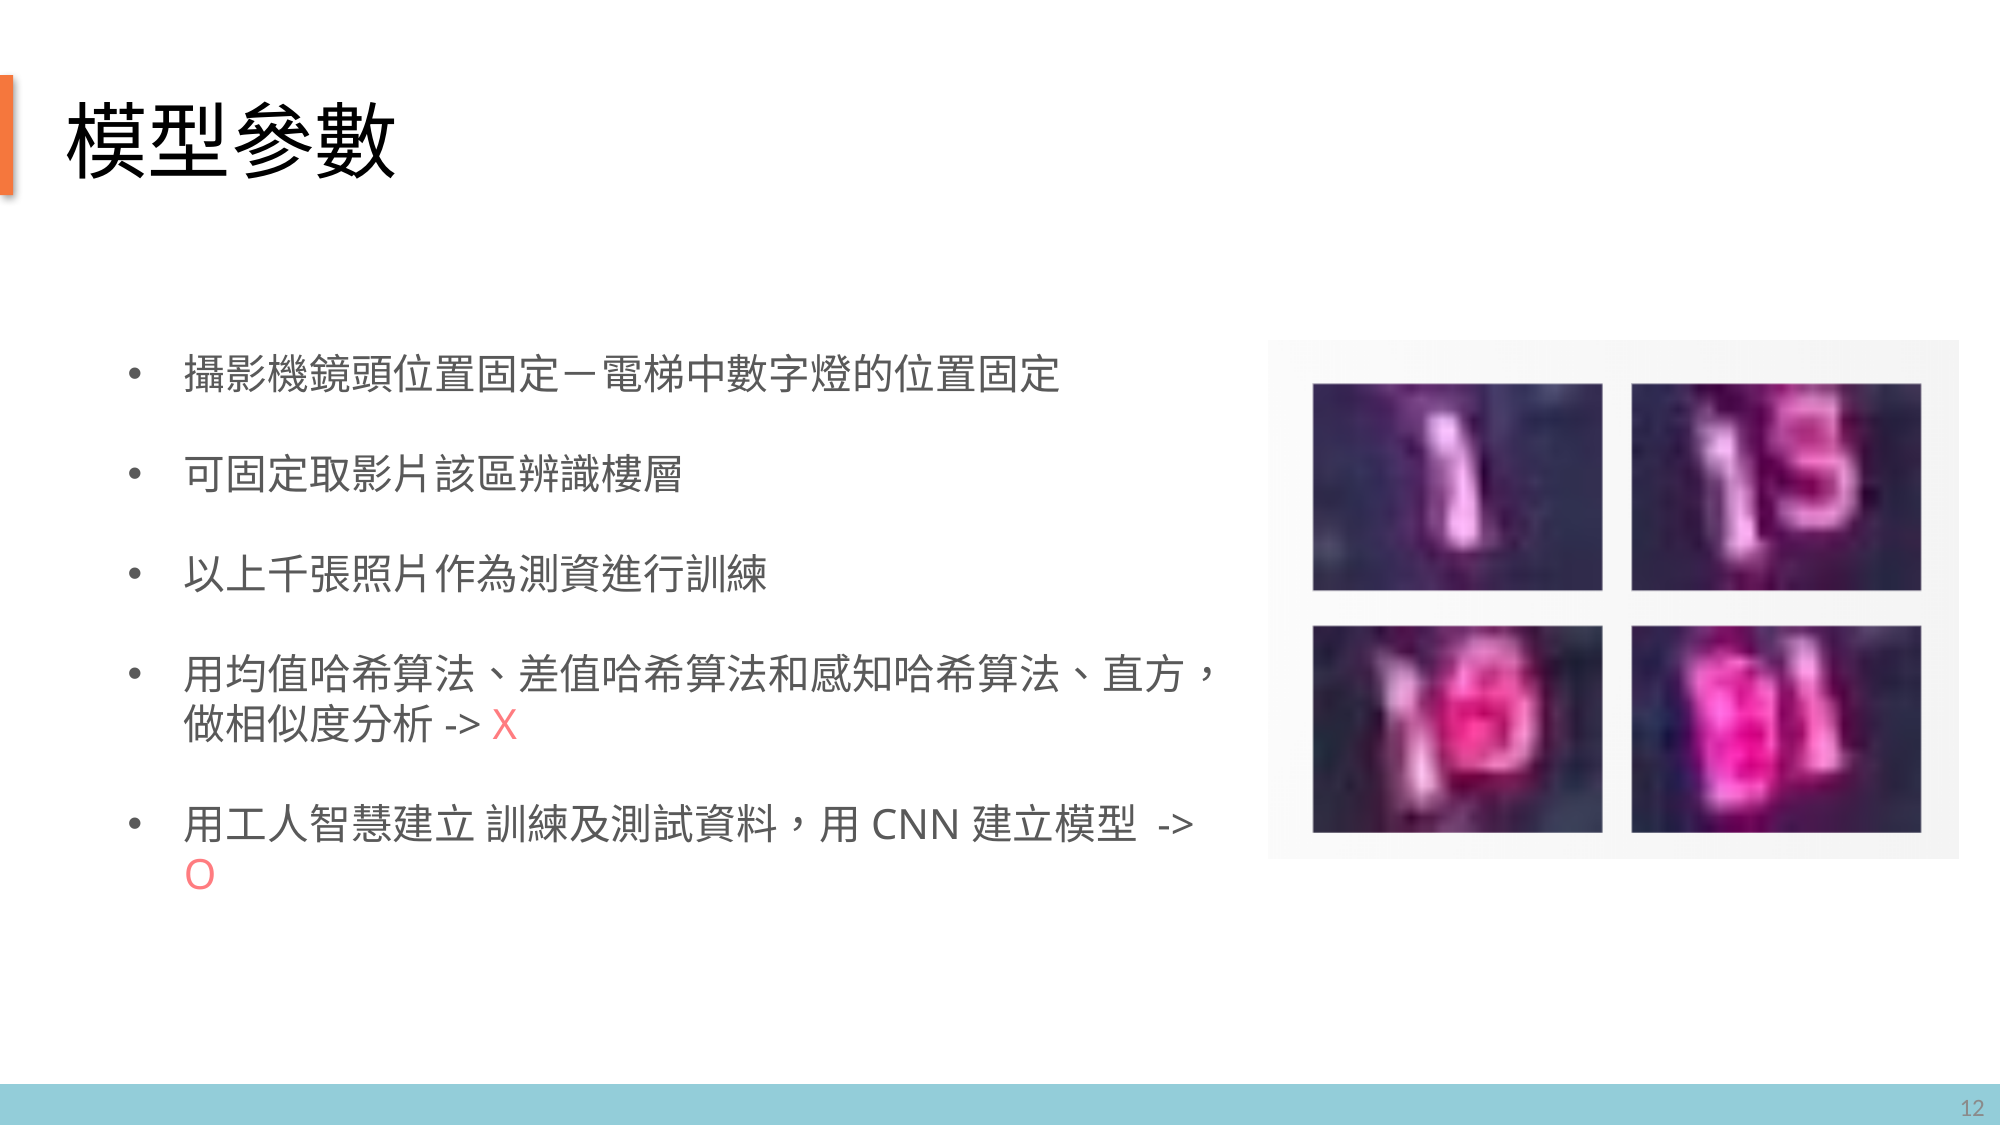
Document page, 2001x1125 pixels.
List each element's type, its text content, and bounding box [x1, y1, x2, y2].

picture [1268, 340, 1959, 859]
slide_number 12 [1550, 1076, 2000, 1125]
text_box 模型參數 [49, 81, 413, 197]
text_box 攝影機鏡頭位置固定－電梯中數字燈的位置固定 可固定取影片該區辨識樓層 以上千張照片作為測資進行訓練 用均值哈希算法、差值哈希算法和感知哈希算法、直方，做相似度分析-> X 用工人智慧建立 訓練及測試資料，用CNN建立模型 -> O [112, 340, 1244, 956]
text_box [0, 74, 14, 196]
